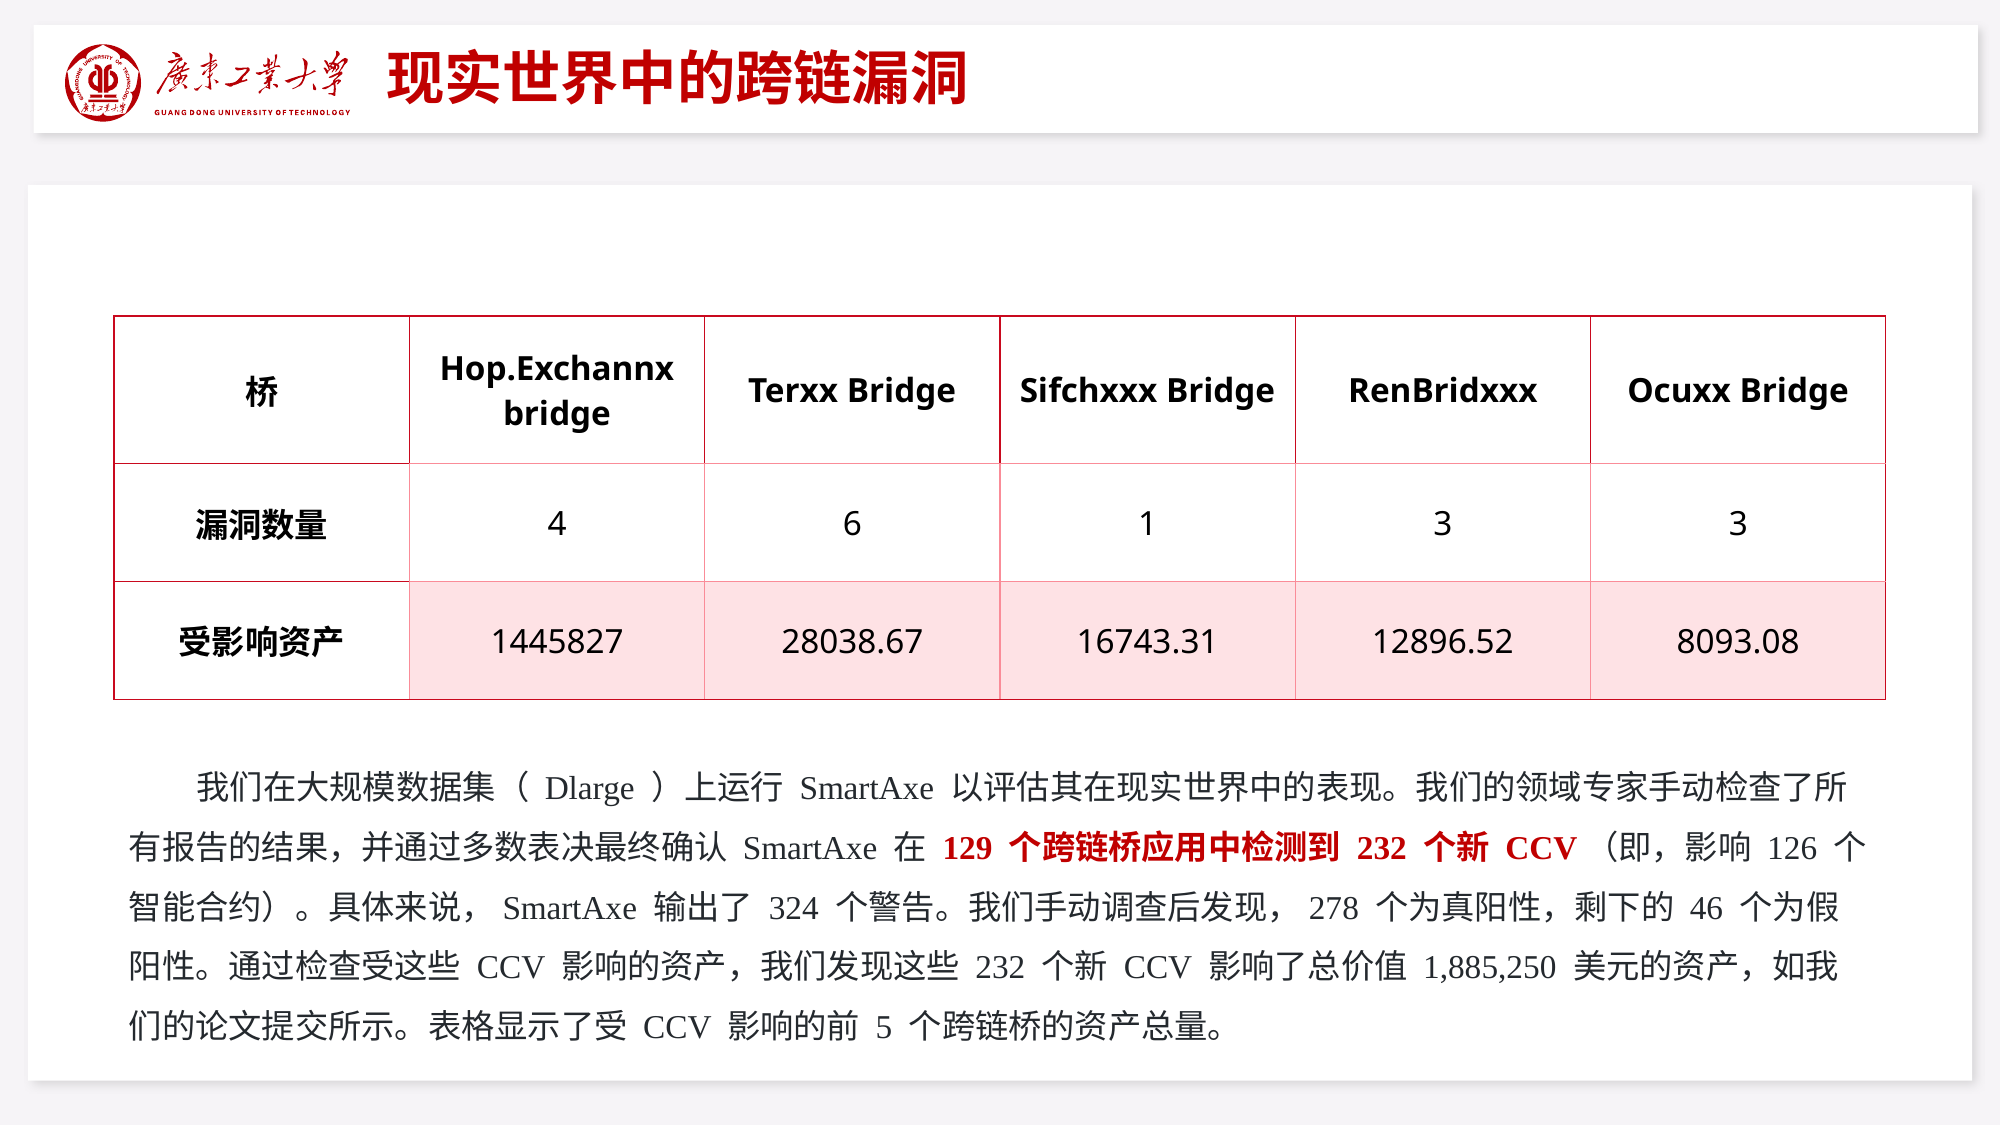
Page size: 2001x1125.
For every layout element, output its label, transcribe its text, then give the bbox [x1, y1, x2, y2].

table_header Hop.Exchannx bridge [410, 317, 704, 463]
table_cell 1 [1001, 464, 1295, 581]
table_cell 4 [410, 464, 704, 581]
text_box 现实世界中的跨链漏洞 [371, 34, 984, 119]
table_cell 6 [705, 464, 999, 581]
text_box 我们在大规模数据集（ Dlarge ）上运行 SmartAxe 以评估其在现实世界中的表现。我们的领域专家手动检查了所有报告的结果，并通过多数表决最终确认 SmartAxe 在 129 个跨链桥应用中检测到 232 个新 CCV（即，影响 126 个智能合约）。具体来说，SmartAxe 输出了 324 个警告。我们手动调查后发现，278 个为真阳性，剩下的 46 个为假阳性。通过检查受这些 CCV 影响的资产，我们发现这些 232 个新 CCV 影响了总价值 1,885,250 美元的资产，如我们的论文提交所示。表格显示了受 CCV 影响的前 5 个跨链桥的资产总量。 [114, 738, 1886, 1053]
table_cell 1445827 [410, 582, 704, 699]
table_cell 28038.67 [705, 582, 999, 699]
table_header Sifchxxx Bridge [1001, 317, 1295, 463]
table_cell 3 [1591, 464, 1885, 581]
table_cell 12896.52 [1296, 582, 1590, 699]
table_cell 16743.31 [1001, 582, 1295, 699]
table_header Ocuxx Bridge [1591, 317, 1885, 463]
table_header Terxx Bridge [705, 317, 999, 463]
table_cell 受影响资产 [115, 582, 409, 699]
table_cell 3 [1296, 464, 1590, 581]
table_header 桥 [115, 317, 409, 463]
table_cell 漏洞数量 [115, 464, 409, 581]
table_cell 8093.08 [1591, 582, 1885, 699]
table_header RenBridxxx [1296, 317, 1590, 463]
